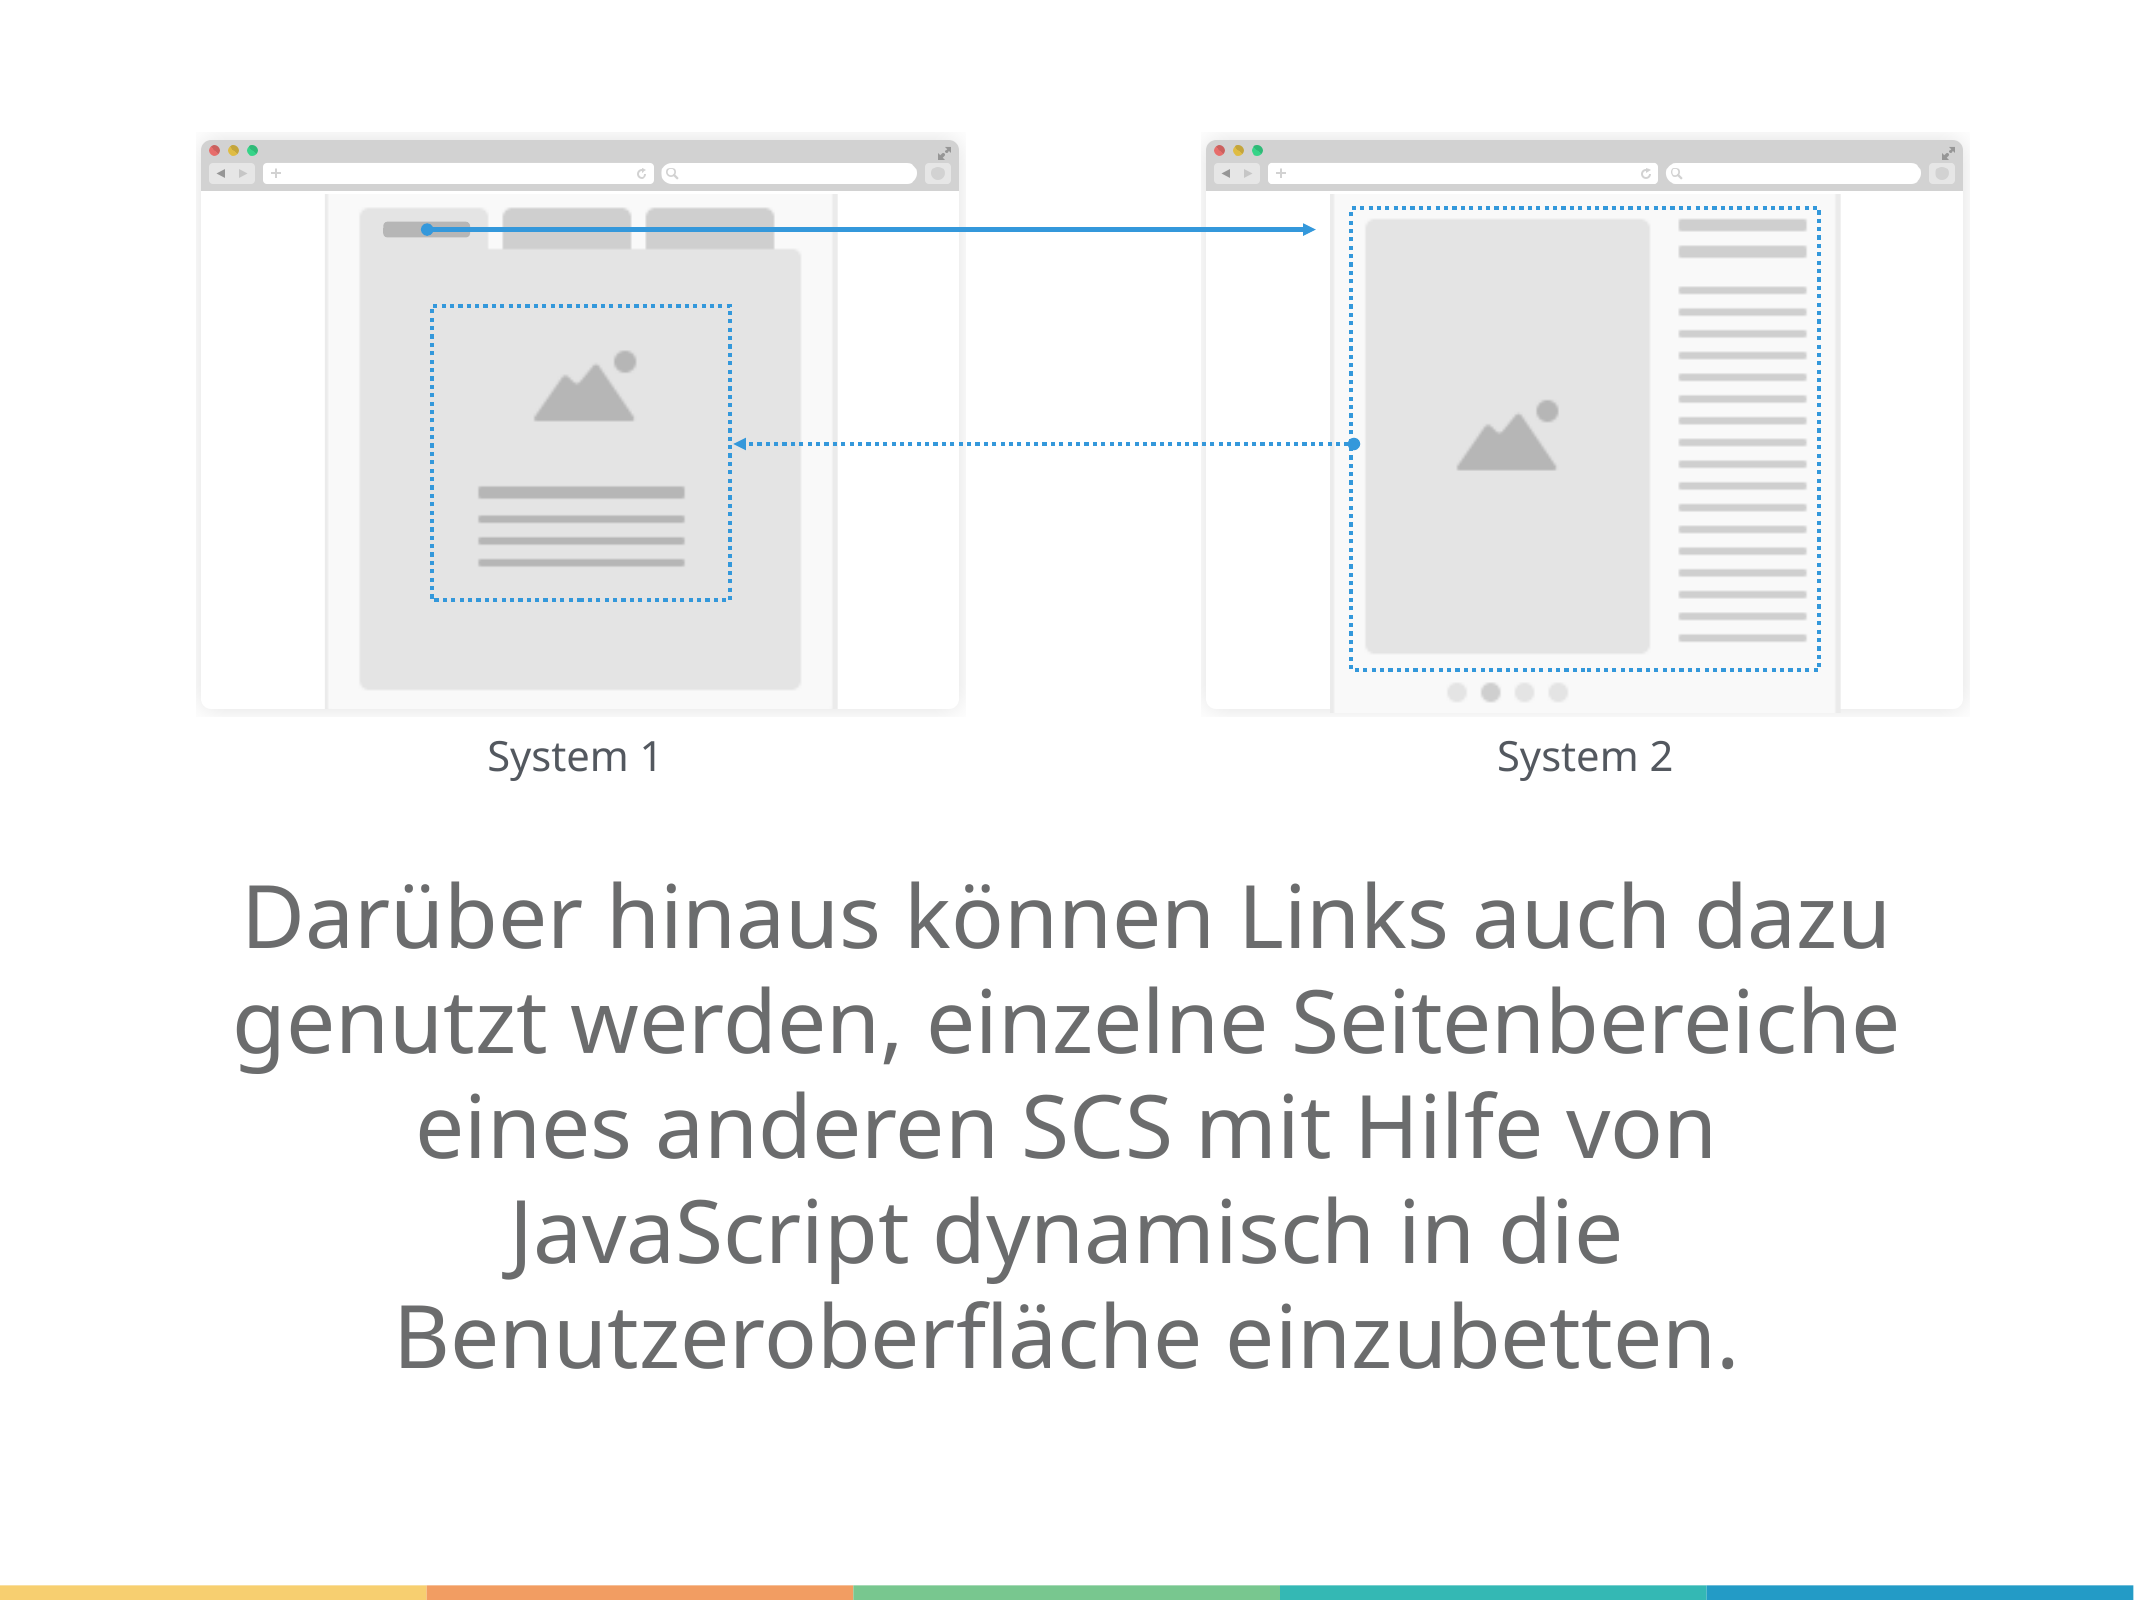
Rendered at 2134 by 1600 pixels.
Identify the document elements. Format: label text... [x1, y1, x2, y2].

picture [196, 132, 966, 717]
text_box System 2 [1488, 723, 1682, 789]
picture [1200, 132, 1970, 717]
list Darüber hinaus können Links auch dazu genutzt werden, einzelne Seitenbereiche eines anderen SCS mit Hilfe von JavaScript dynamisch in die Benutzeroberfläche einzubetten. [210, 816, 1923, 1430]
text_box System 1 [478, 723, 673, 789]
